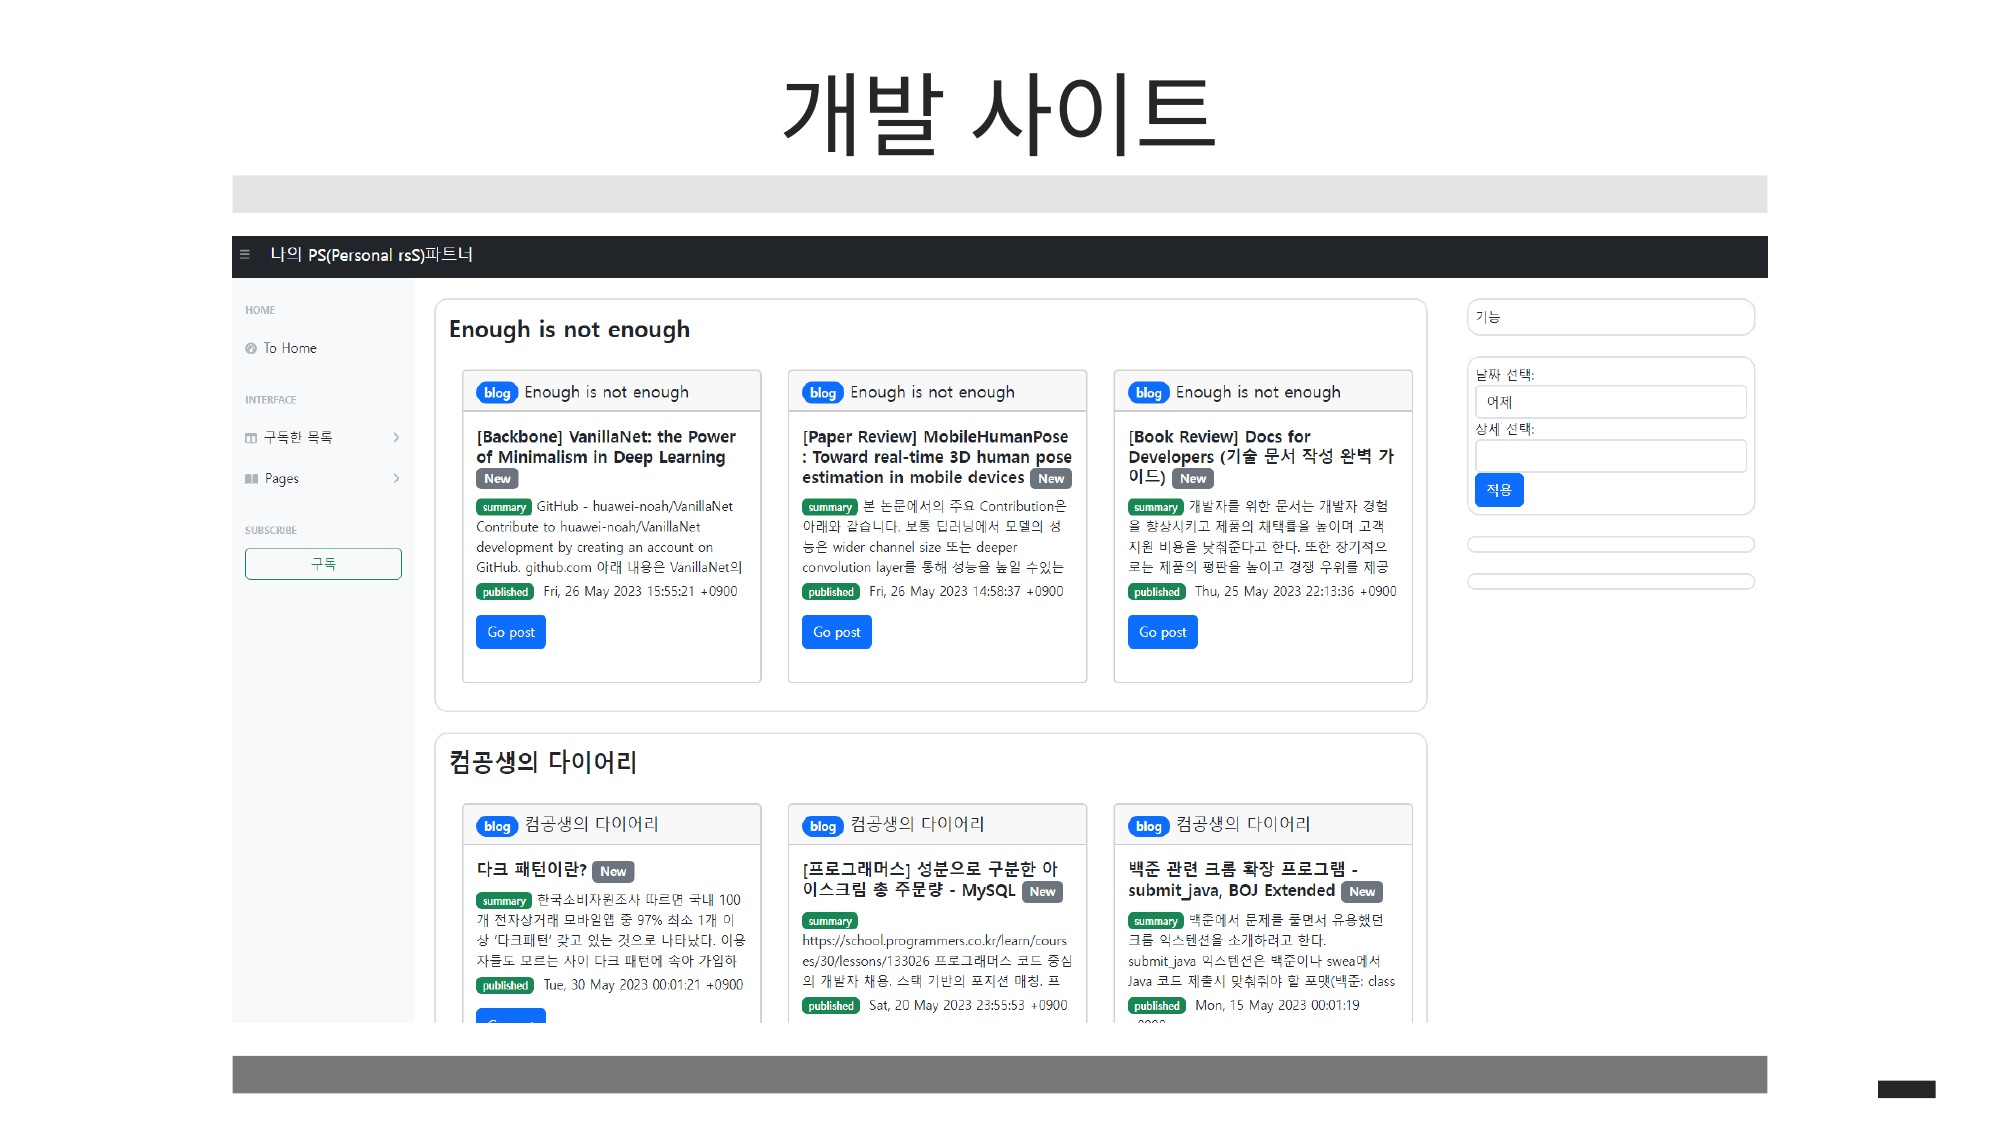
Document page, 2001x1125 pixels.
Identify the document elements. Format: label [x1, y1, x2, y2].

picture [232, 236, 1768, 1023]
text_box [232, 55, 1936, 1099]
